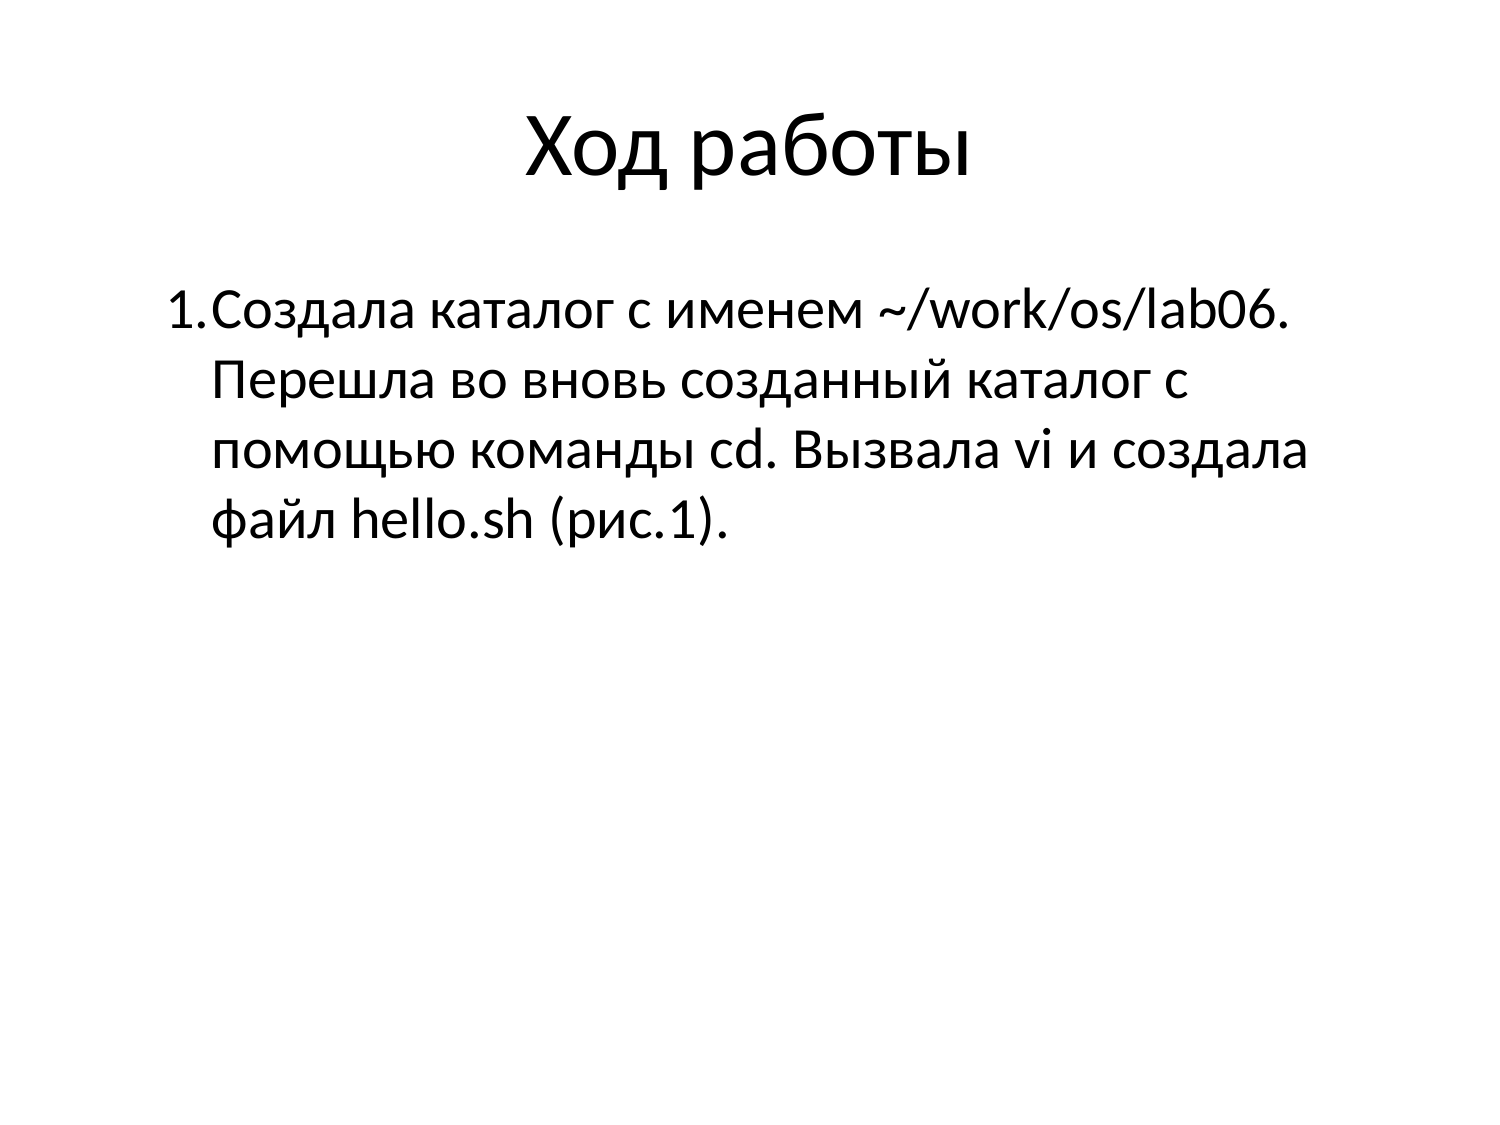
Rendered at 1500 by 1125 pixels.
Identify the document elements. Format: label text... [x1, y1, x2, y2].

list Создала каталог с именем ~/work/os/lab06. Перешла во вновь созданный каталог с помощью команды cd. Вызвала vi и создала файл hello.sh (рис.1). [75, 262, 1425, 1005]
title Ход работы [75, 45, 1425, 233]
